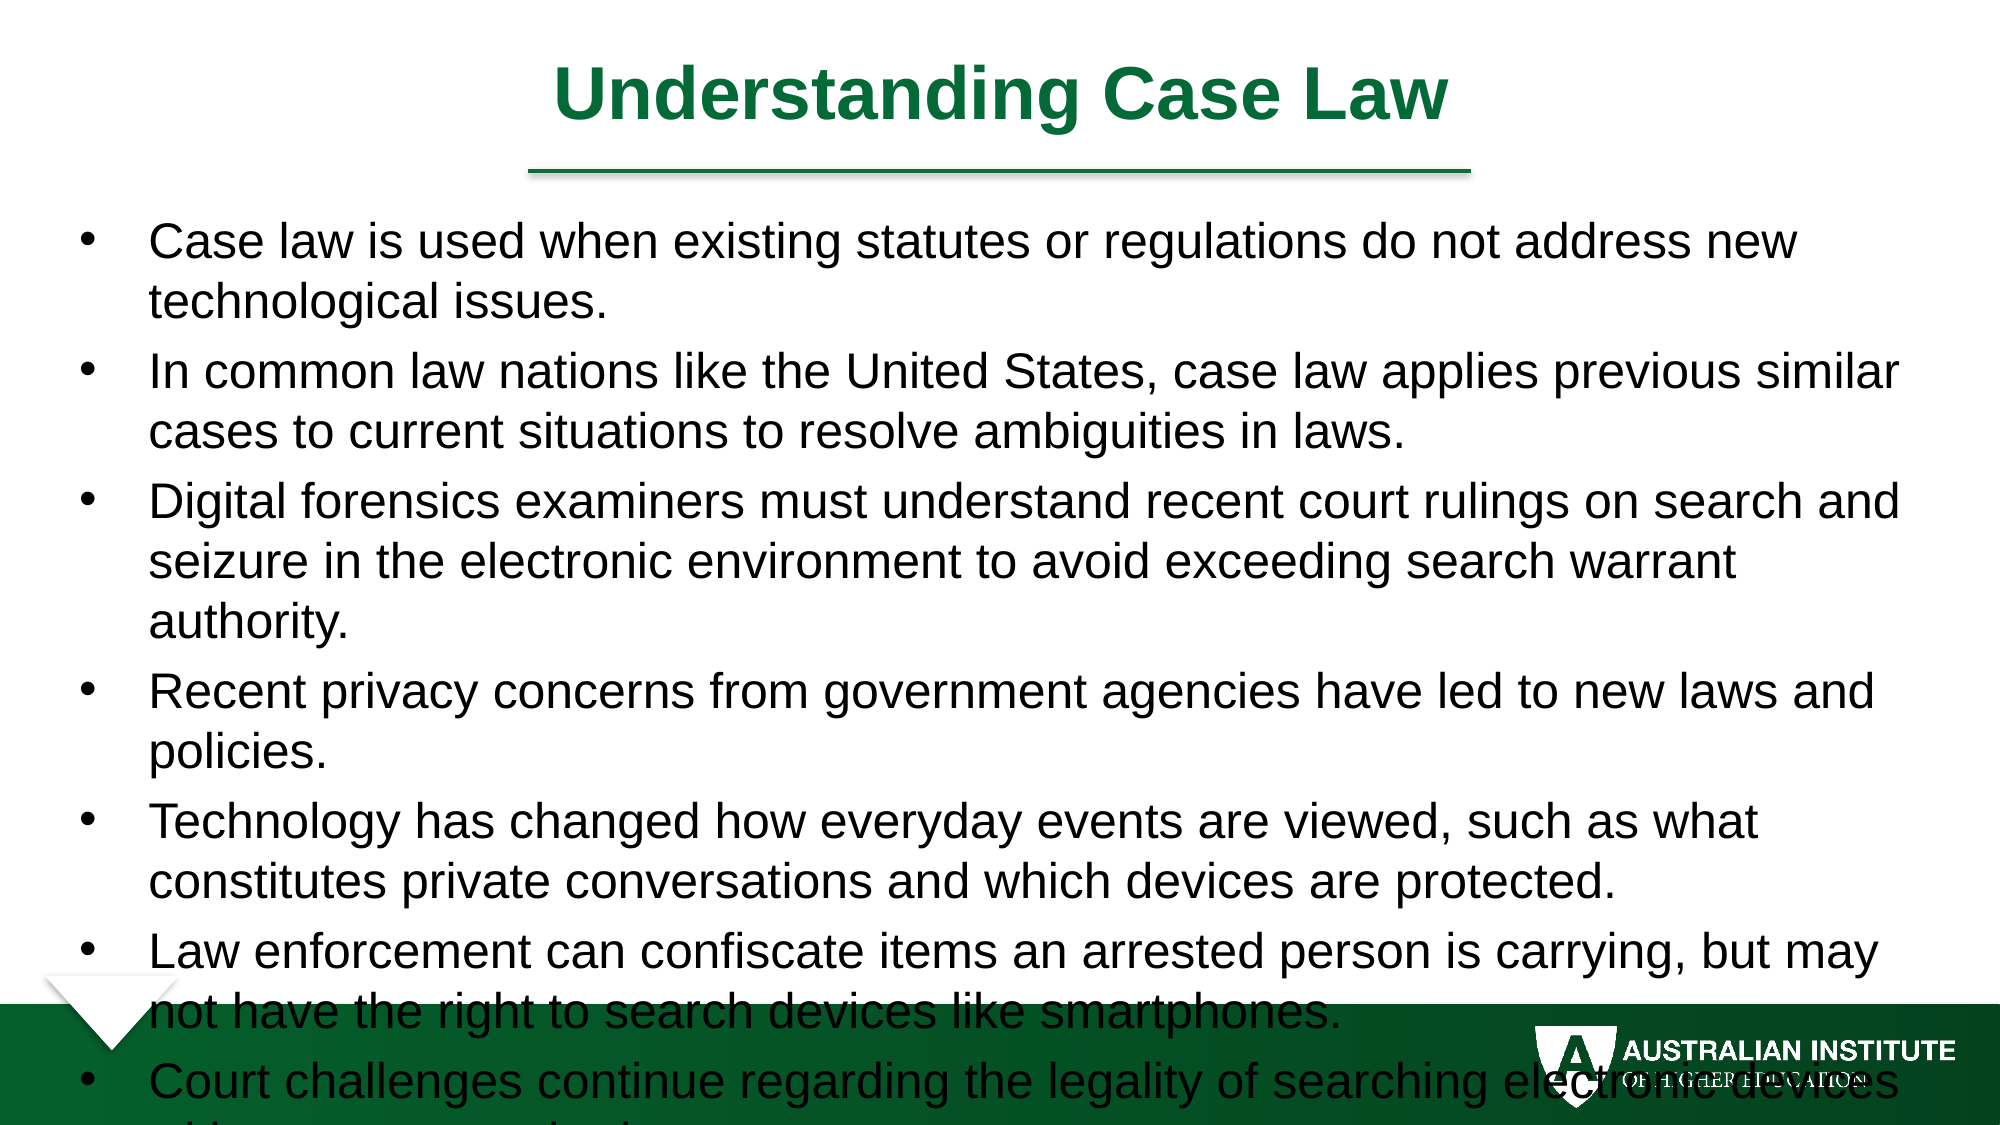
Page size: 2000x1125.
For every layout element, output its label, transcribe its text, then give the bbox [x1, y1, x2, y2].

title Understanding Case Law [65, 18, 1938, 161]
list Case law is used when existing statutes or regulations do not address new technological issues. In common law nations like the United States, case law applies previous similar cases to current situations to resolve ambiguities in laws. Digital forensics examiners must understand recent court rulings on search and seizure in the electronic environment to avoid exceeding search warrant authority. Recent privacy concerns from government agencies have led to new laws and policies. Technology has changed how everyday events are viewed, such as what constitutes private conversations and which devices are protected. Law enforcement can confiscate items an arrested person is carrying, but may not have the right to search devices like smartphones. Court challenges continue regarding the legality of searching electronic devices without proper authority. Staying updated with evolving case law is essential for effective digital forensics investigation. [64, 200, 1936, 925]
picture [1511, 1014, 1969, 1116]
